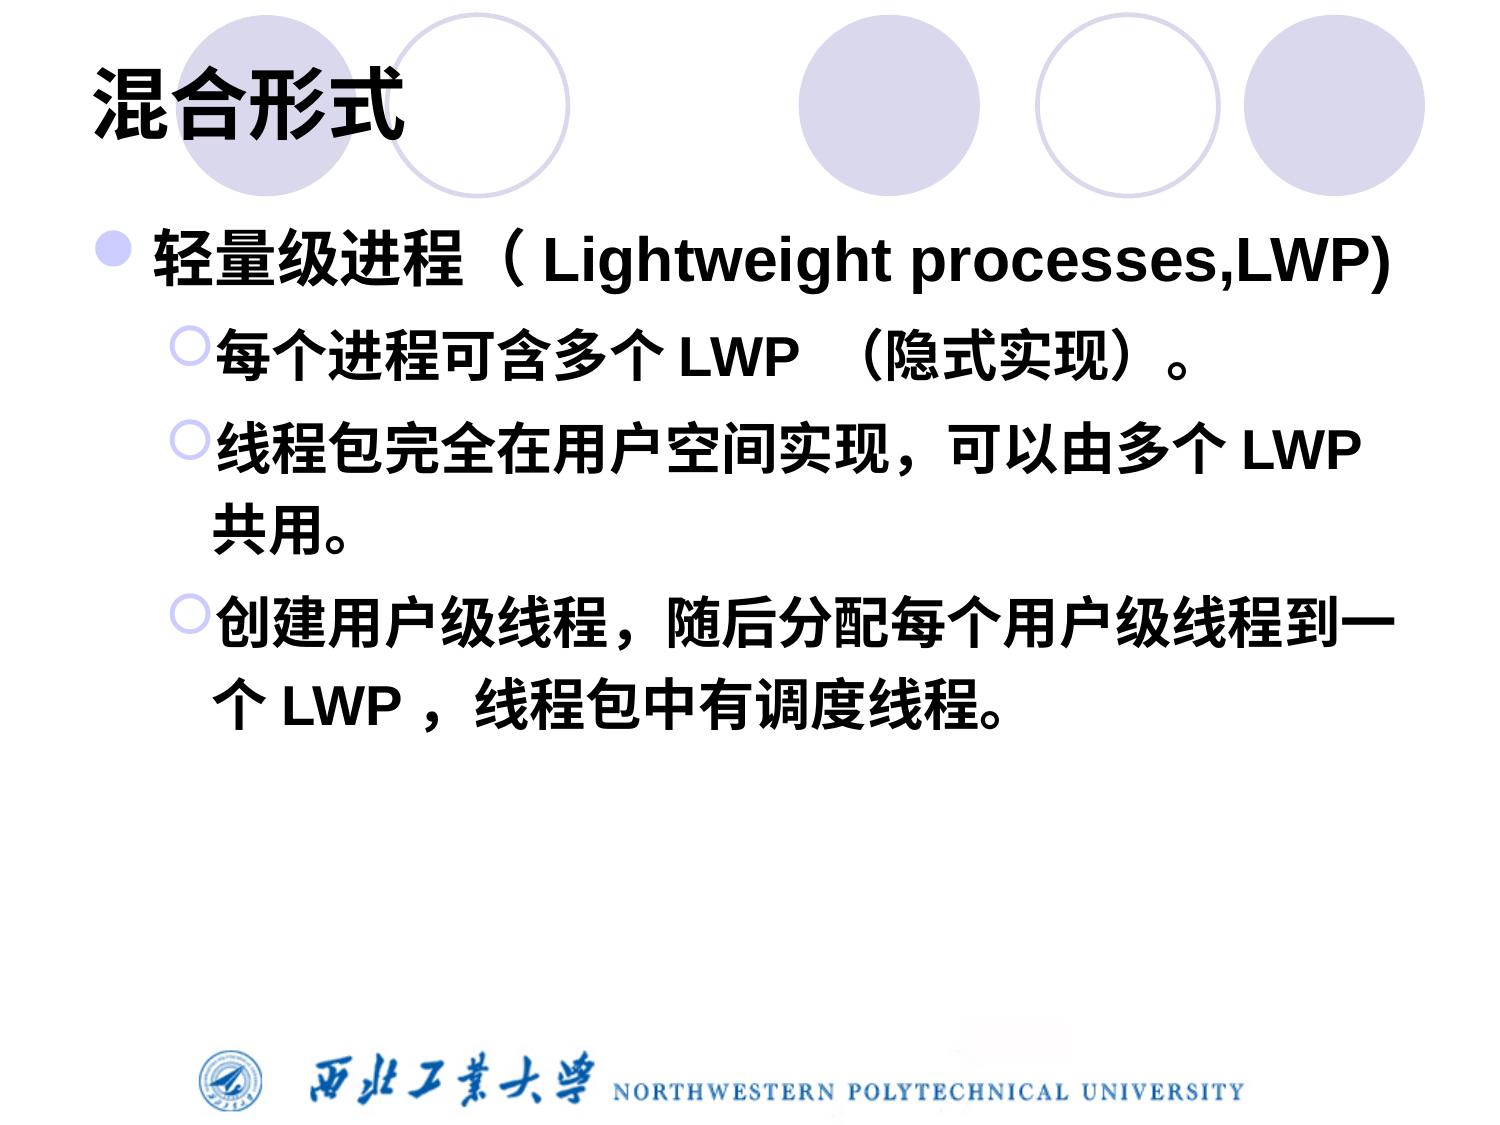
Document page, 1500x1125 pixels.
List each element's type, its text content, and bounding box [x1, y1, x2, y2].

title 混合形式 [75, 19, 1425, 185]
picture [0, 1021, 1500, 1125]
list 轻量级进程（Lightweight processes,LWP) 每个进程可含多个LWP （隐式实现）。 线程包完全在用户空间实现，可以由多个LWP共用。 创建用户级线程，随后分配每个用户级线程到一个LWP，线程包中有调度线程。 [75, 196, 1425, 1035]
